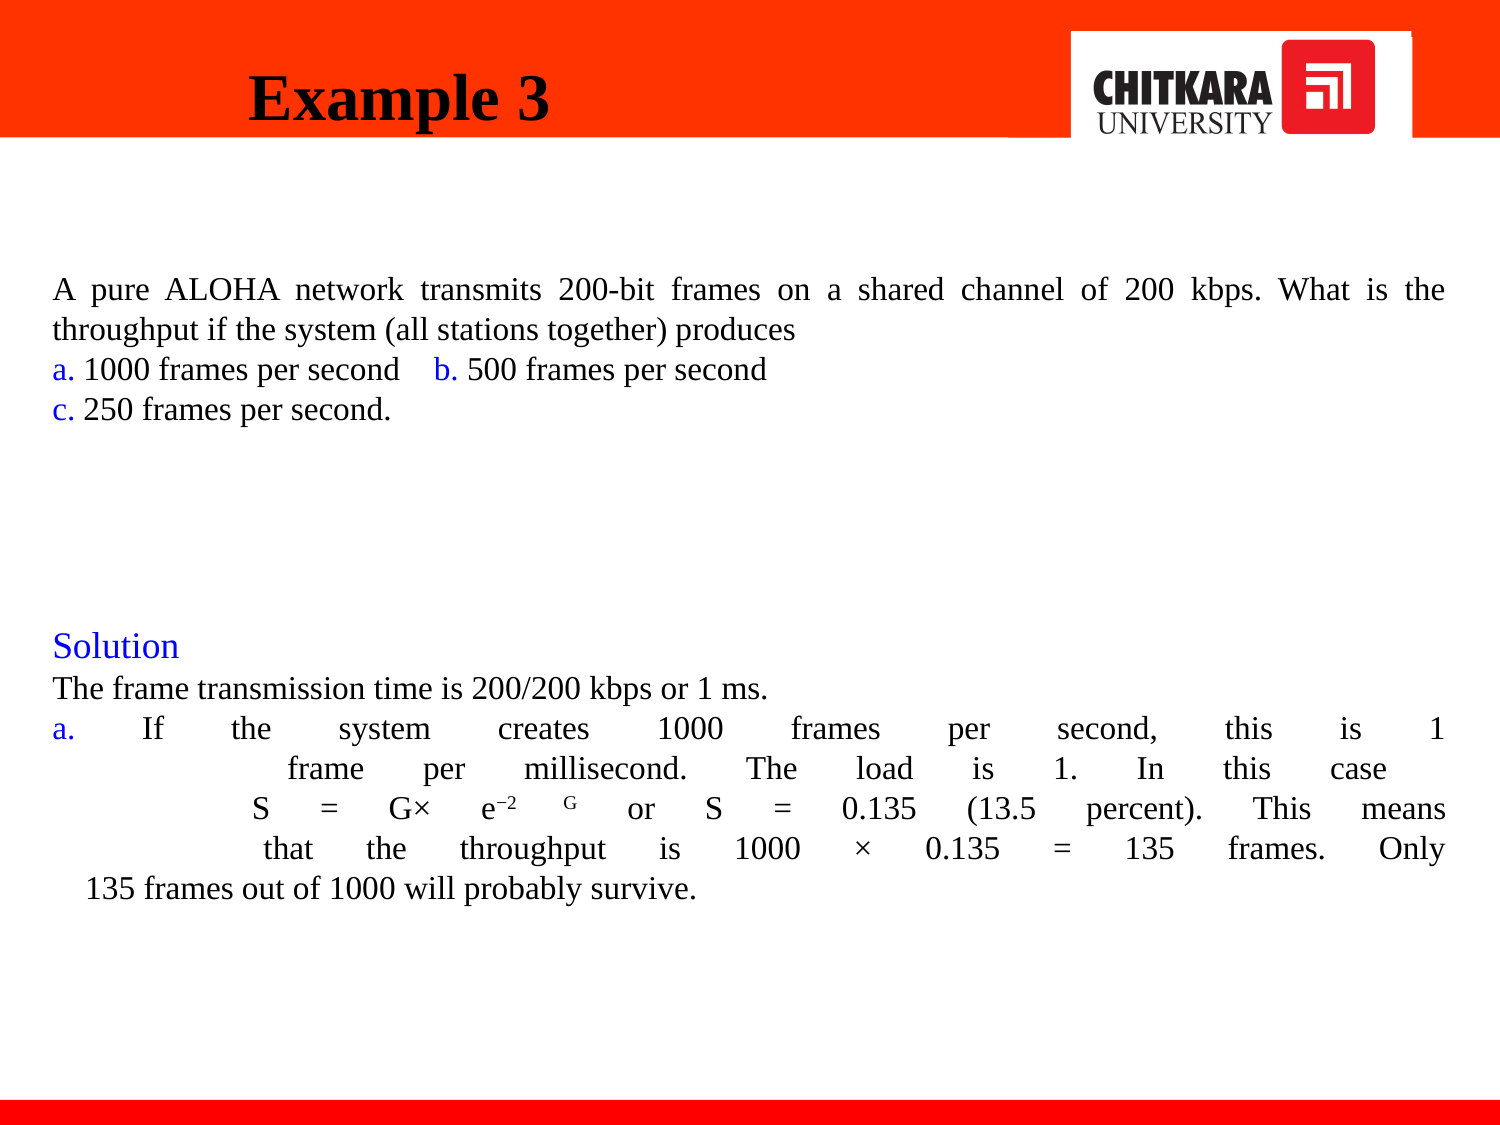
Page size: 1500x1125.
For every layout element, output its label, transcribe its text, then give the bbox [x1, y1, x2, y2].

picture [1074, 37, 1390, 138]
text_box A pure ALOHA network transmits 200-bit frames on a shared channel of 200 kbps. What is the throughput if the system (all stations together) produces a. 1000 frames per second b. 500 frames per second c. 250 frames per second. [37, 259, 1463, 434]
text_box Solution The frame transmission time is 200/200 kbps or 1 ms. a. If the system creates 1000 frames per second, this is 1 frame per millisecond. The load is 1. In this case S = G× e−2 G or S = 0.135 (13.5 percent). This means that the throughput is 1000 × 0.135 = 135 frames. Only 135 frames out of 1000 will probably survive. [37, 614, 1463, 914]
text_box Example 3 [233, 46, 566, 141]
